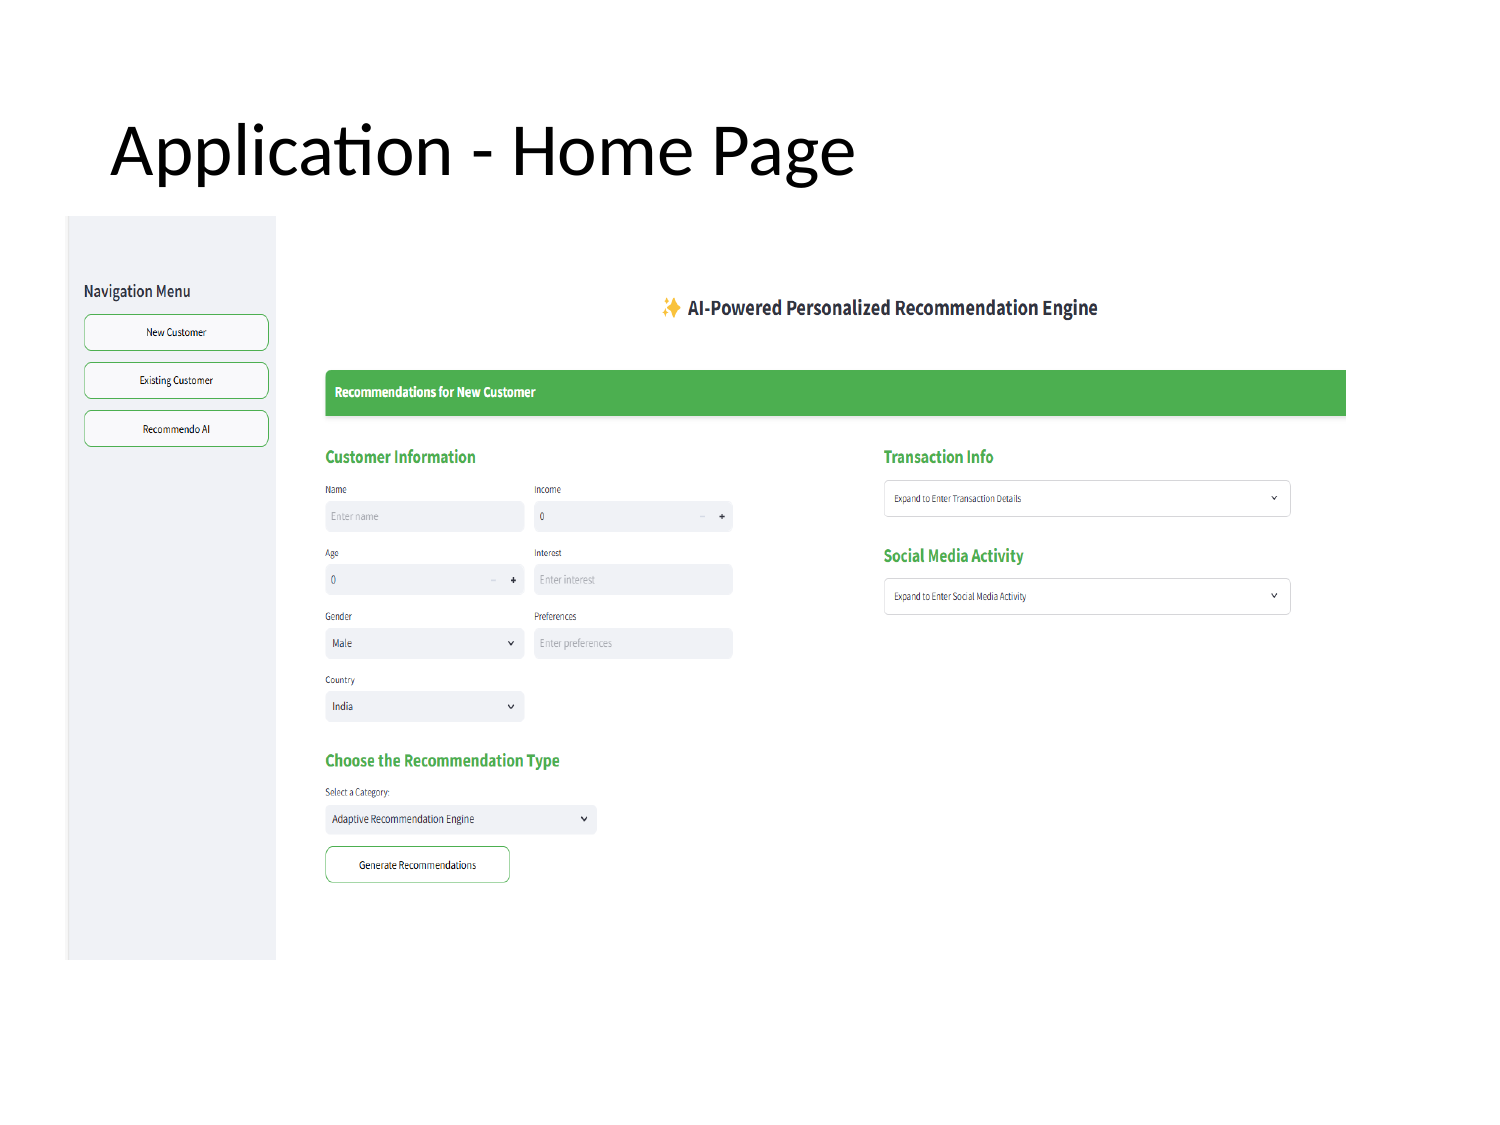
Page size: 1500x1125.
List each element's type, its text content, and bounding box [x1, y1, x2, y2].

title Application - Home Page [75, 45, 1425, 233]
picture [64, 216, 1346, 961]
